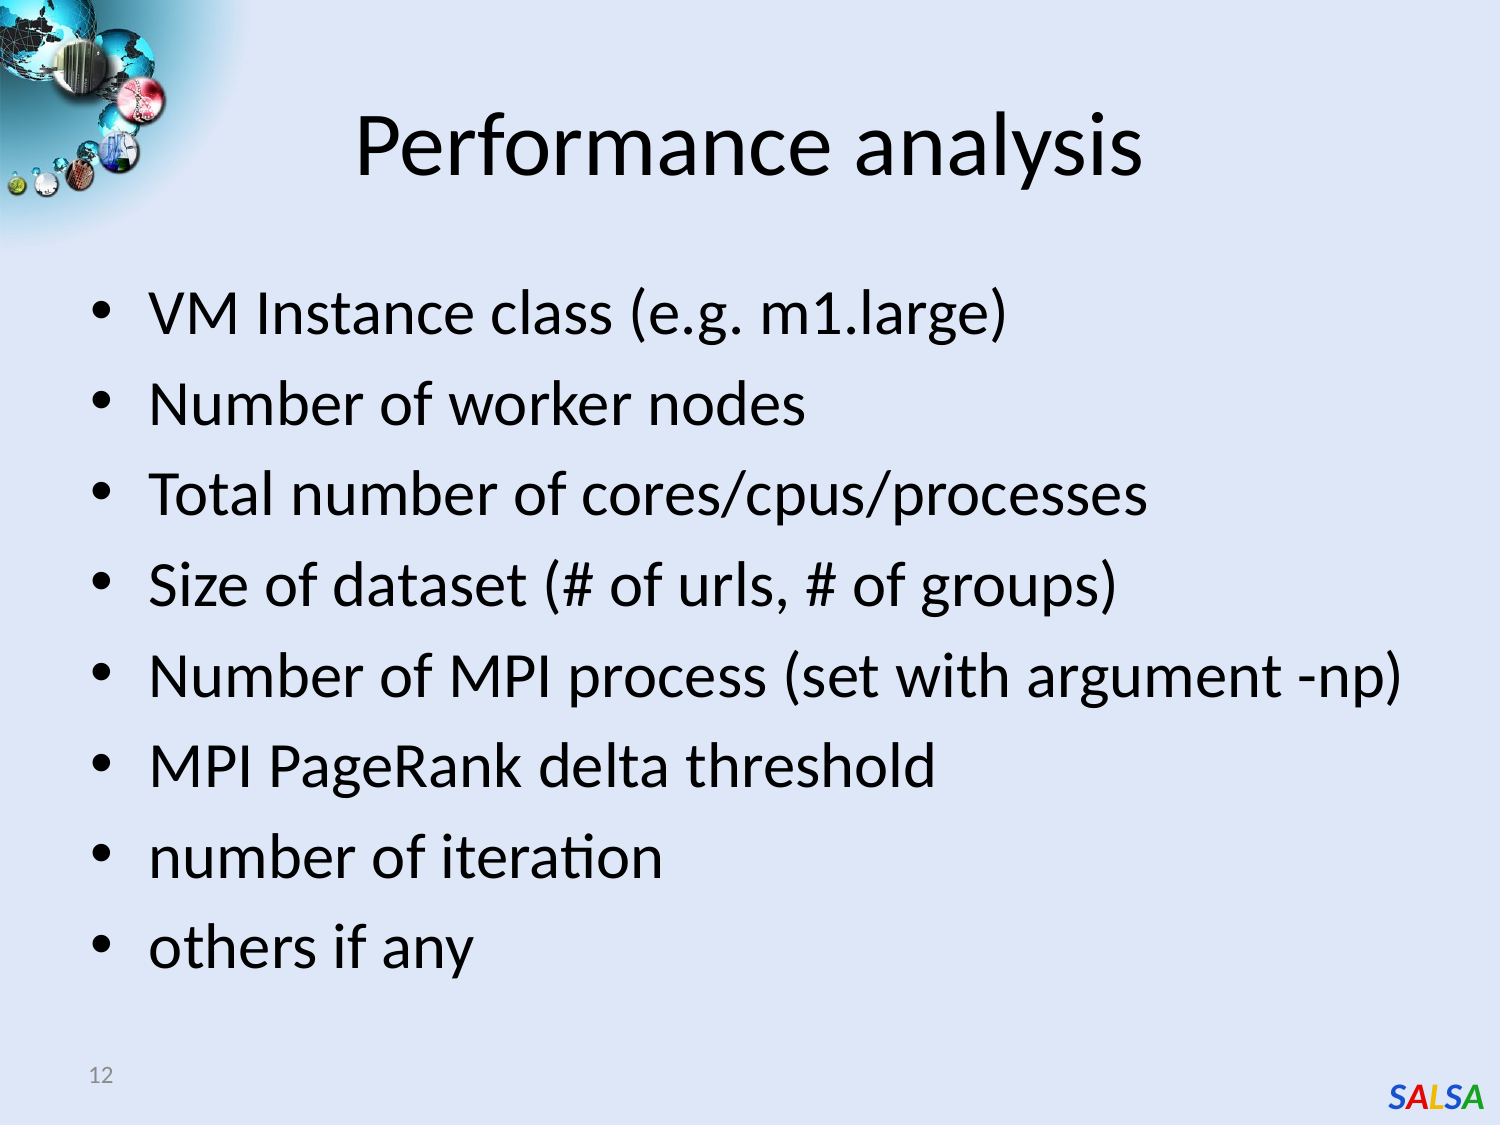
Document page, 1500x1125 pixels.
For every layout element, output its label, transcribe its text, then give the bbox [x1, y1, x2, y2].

title Performance analysis [75, 45, 1425, 233]
list VM Instance class (e.g. m1.large) Number of worker nodes Total number of cores/cpus/processes Size of dataset (# of urls, # of groups) Number of MPI process (set with argument -np) MPI PageRank delta threshold number of iteration others if any [75, 262, 1425, 1005]
picture [0, 0, 263, 253]
slide_number 12 [73, 1043, 424, 1104]
